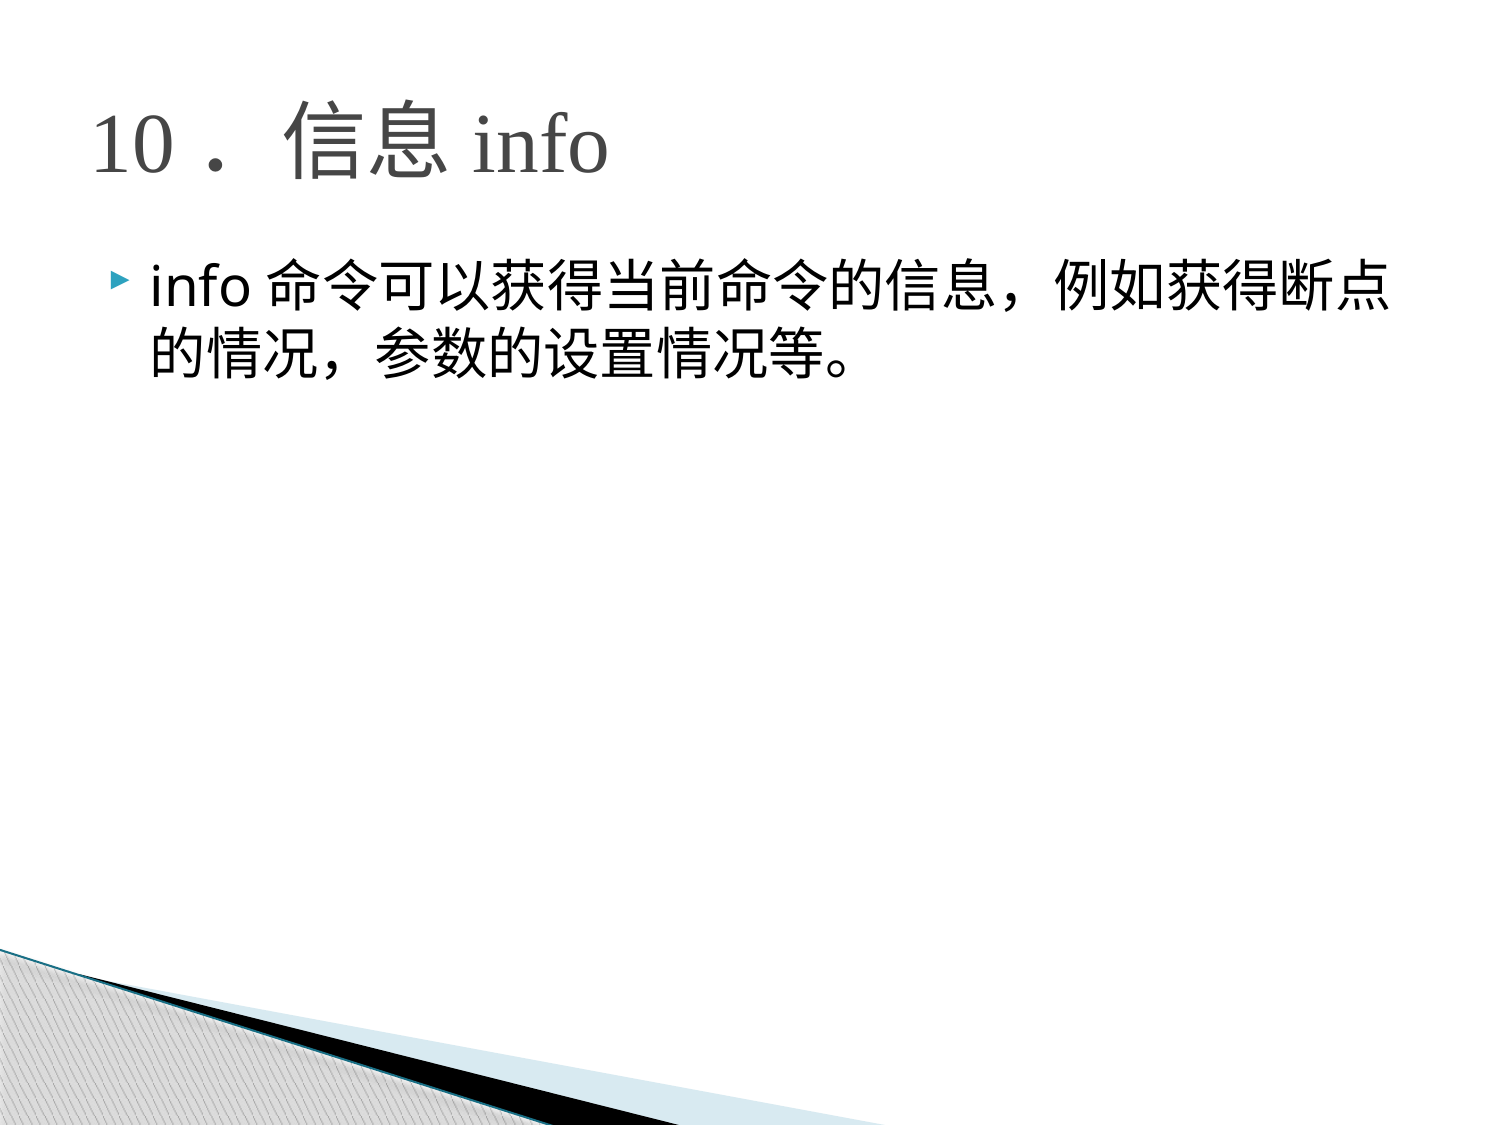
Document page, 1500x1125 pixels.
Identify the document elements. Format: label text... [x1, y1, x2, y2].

title 10．信息info [75, 45, 1425, 233]
list info命令可以获得当前命令的信息，例如获得断点的情况，参数的设置情况等。 [75, 243, 1425, 986]
